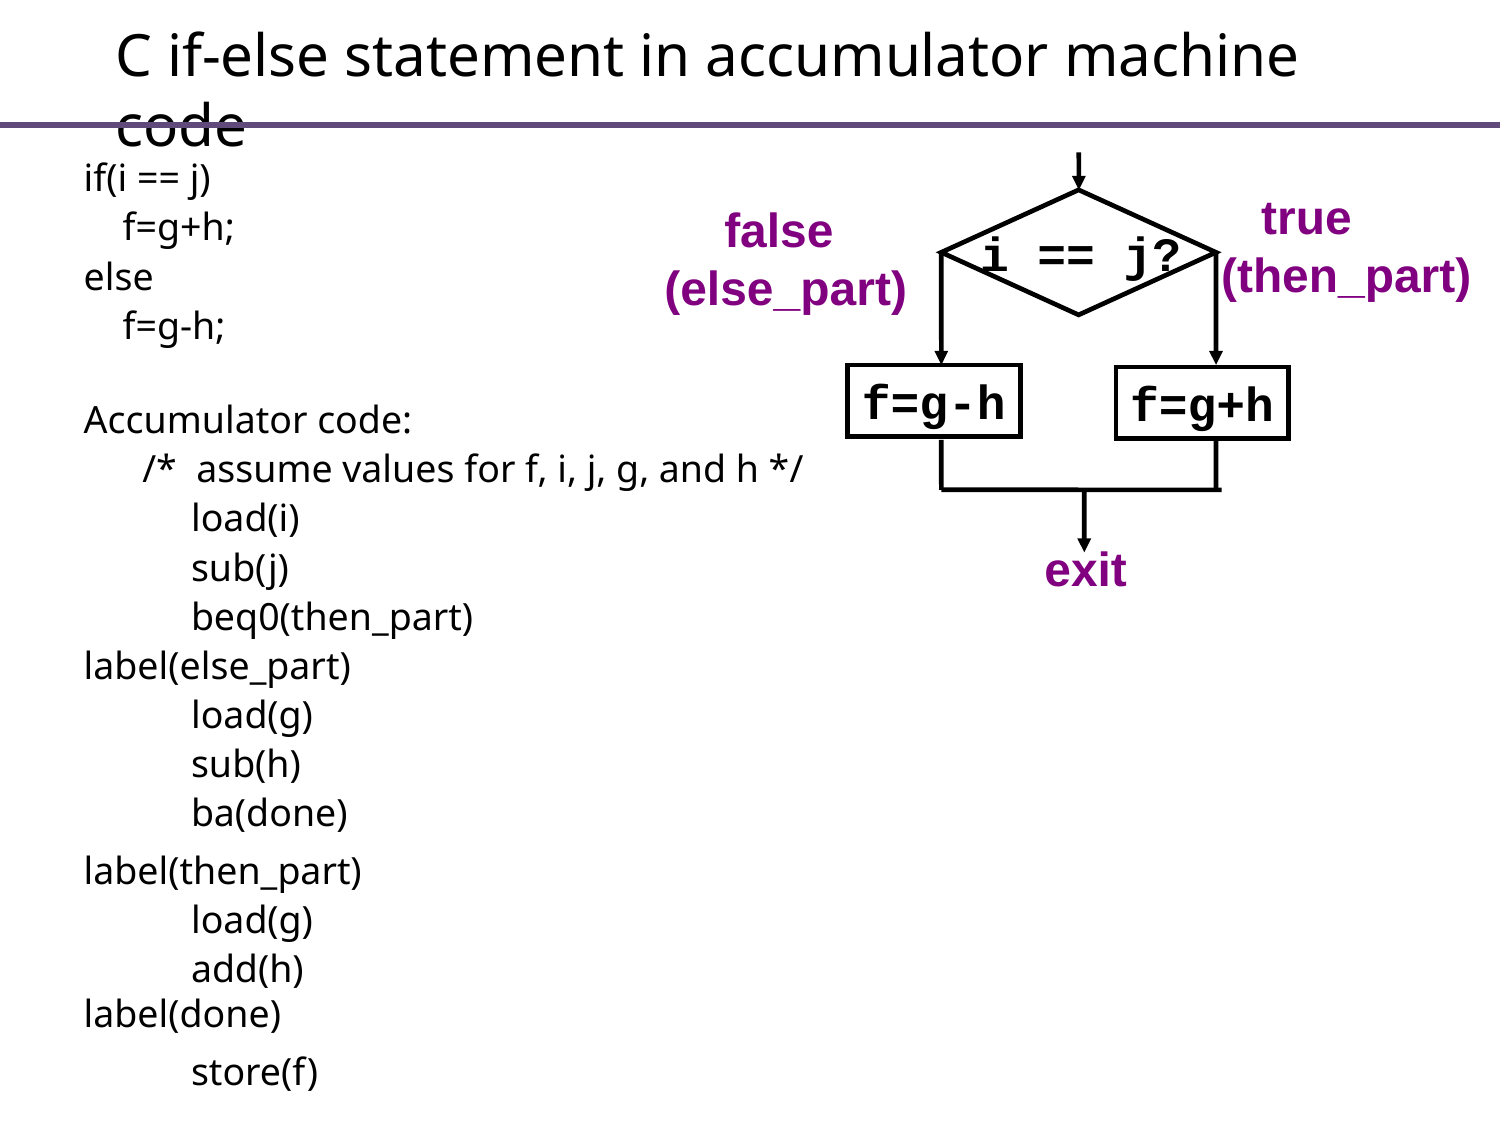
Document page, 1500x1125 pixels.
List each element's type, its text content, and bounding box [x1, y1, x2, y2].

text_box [549, 152, 1488, 604]
title C if-else statement in accumulator machine code [100, 50, 1413, 122]
list if(i == j) f=g+h; else f=g-h; Accumulator code: /* assume values for f, i, j, g, and h */ load(i) sub(j) beq0(then_part) label(else_part) load(g) sub(h) ba(done) label(then_part) load(g) add(h) label(done) store(f) [68, 146, 1432, 1099]
